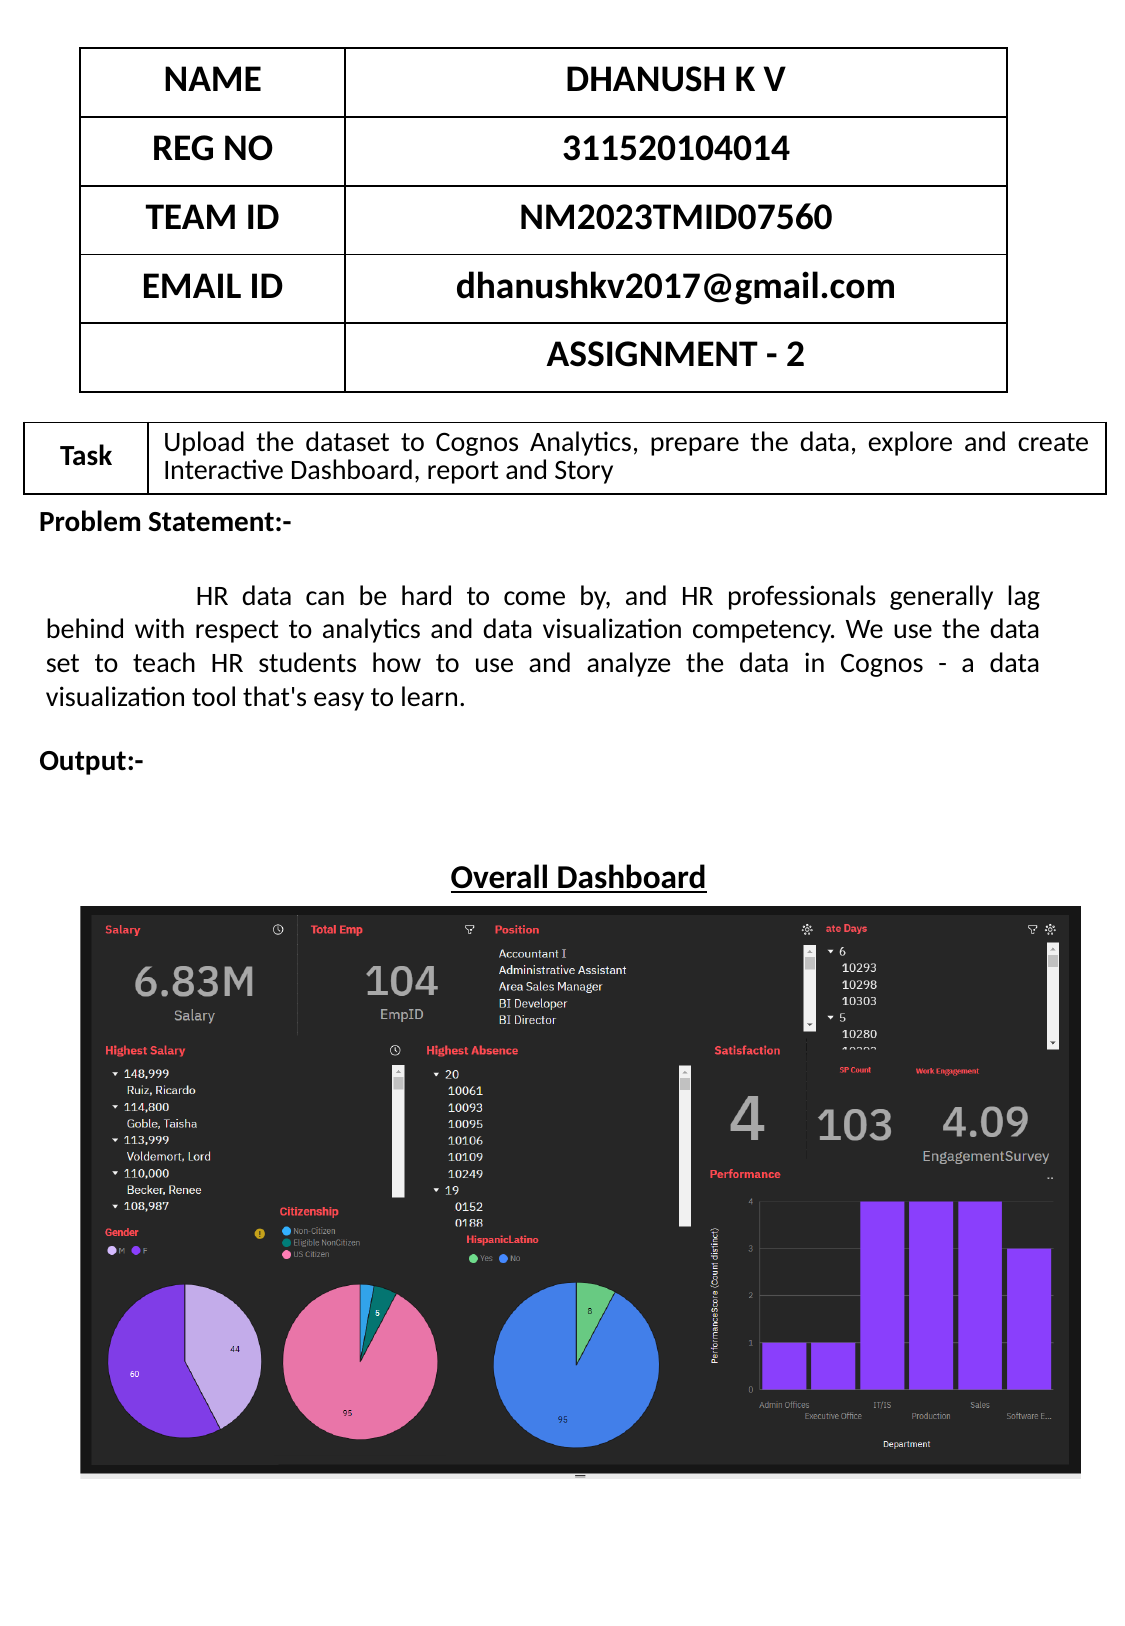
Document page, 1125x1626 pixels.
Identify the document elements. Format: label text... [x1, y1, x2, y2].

table_cell [81, 324, 344, 391]
table_header DHANUSH K V [346, 49, 1006, 116]
text_box Output:- [24, 733, 159, 784]
table_header NAME [81, 49, 344, 116]
text_box HR data can be hard to come by, and HR professionals generally lag behind with respect to analytics and data visualization competency. We use the data set to teach HR students how to use and analyze the data in Cognos - a data visualization tool that's easy to learn. [31, 569, 1057, 720]
picture [80, 905, 1081, 1479]
table_header Task [25, 423, 147, 493]
table_cell REG NO [81, 118, 344, 185]
table_cell TEAM ID [81, 187, 344, 254]
table_cell dhanushkv2017@gmail.com [346, 255, 1006, 322]
table_cell NM2023TMID07560 [346, 187, 1006, 254]
table_cell 311520104014 [346, 118, 1006, 185]
table_cell ASSIGNMENT - 2 [346, 324, 1006, 391]
table_cell EMAIL ID [81, 255, 344, 322]
text_box Overall Dashboard [435, 847, 722, 903]
table_header Upload the dataset to Cognos Analytics, prepare the data, explore and create Interactive Dashboard, report and Story [149, 423, 1105, 493]
table_cell Problem Statement:- [24, 495, 1106, 554]
